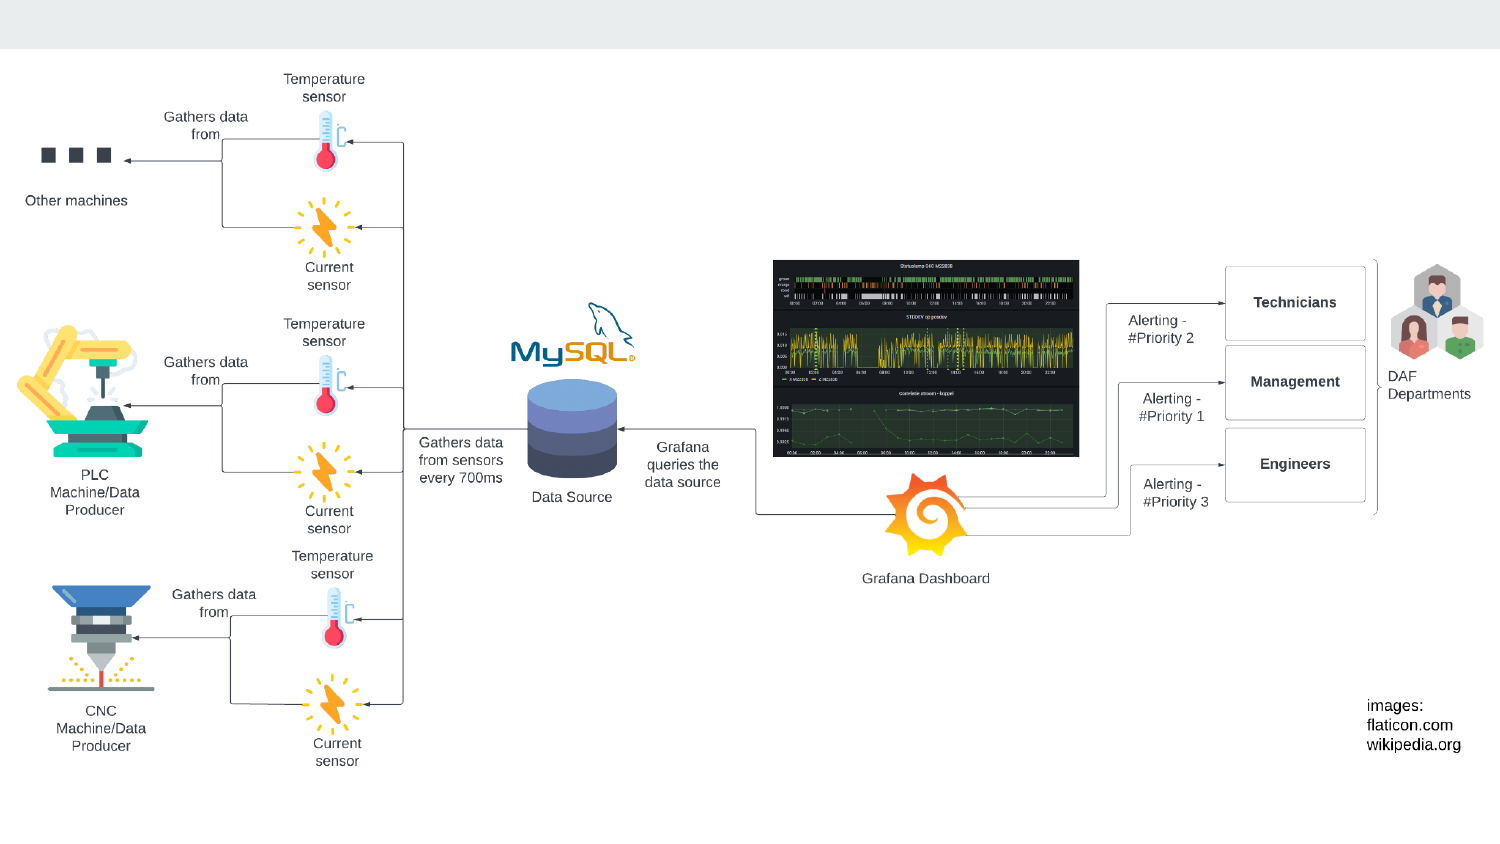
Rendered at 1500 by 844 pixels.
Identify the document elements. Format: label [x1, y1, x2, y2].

picture [0, 49, 1500, 795]
